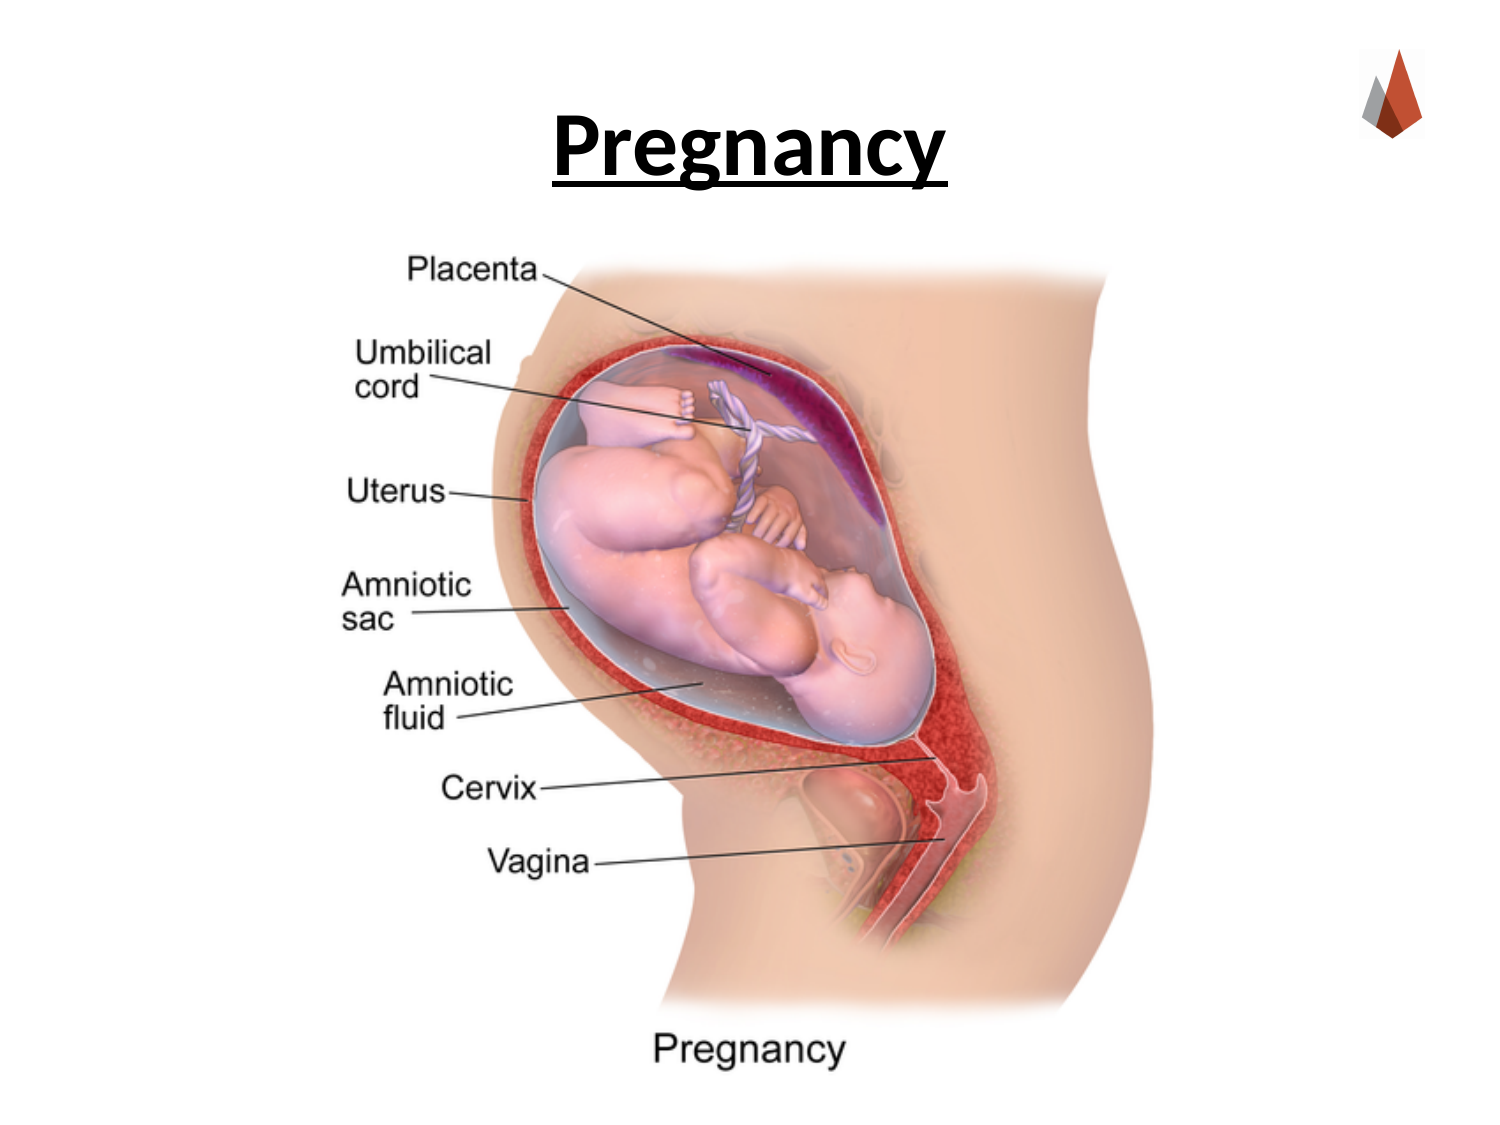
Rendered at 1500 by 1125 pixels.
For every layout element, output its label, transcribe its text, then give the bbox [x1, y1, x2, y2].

title Pregnancy [75, 45, 1425, 233]
picture [326, 232, 1174, 1079]
